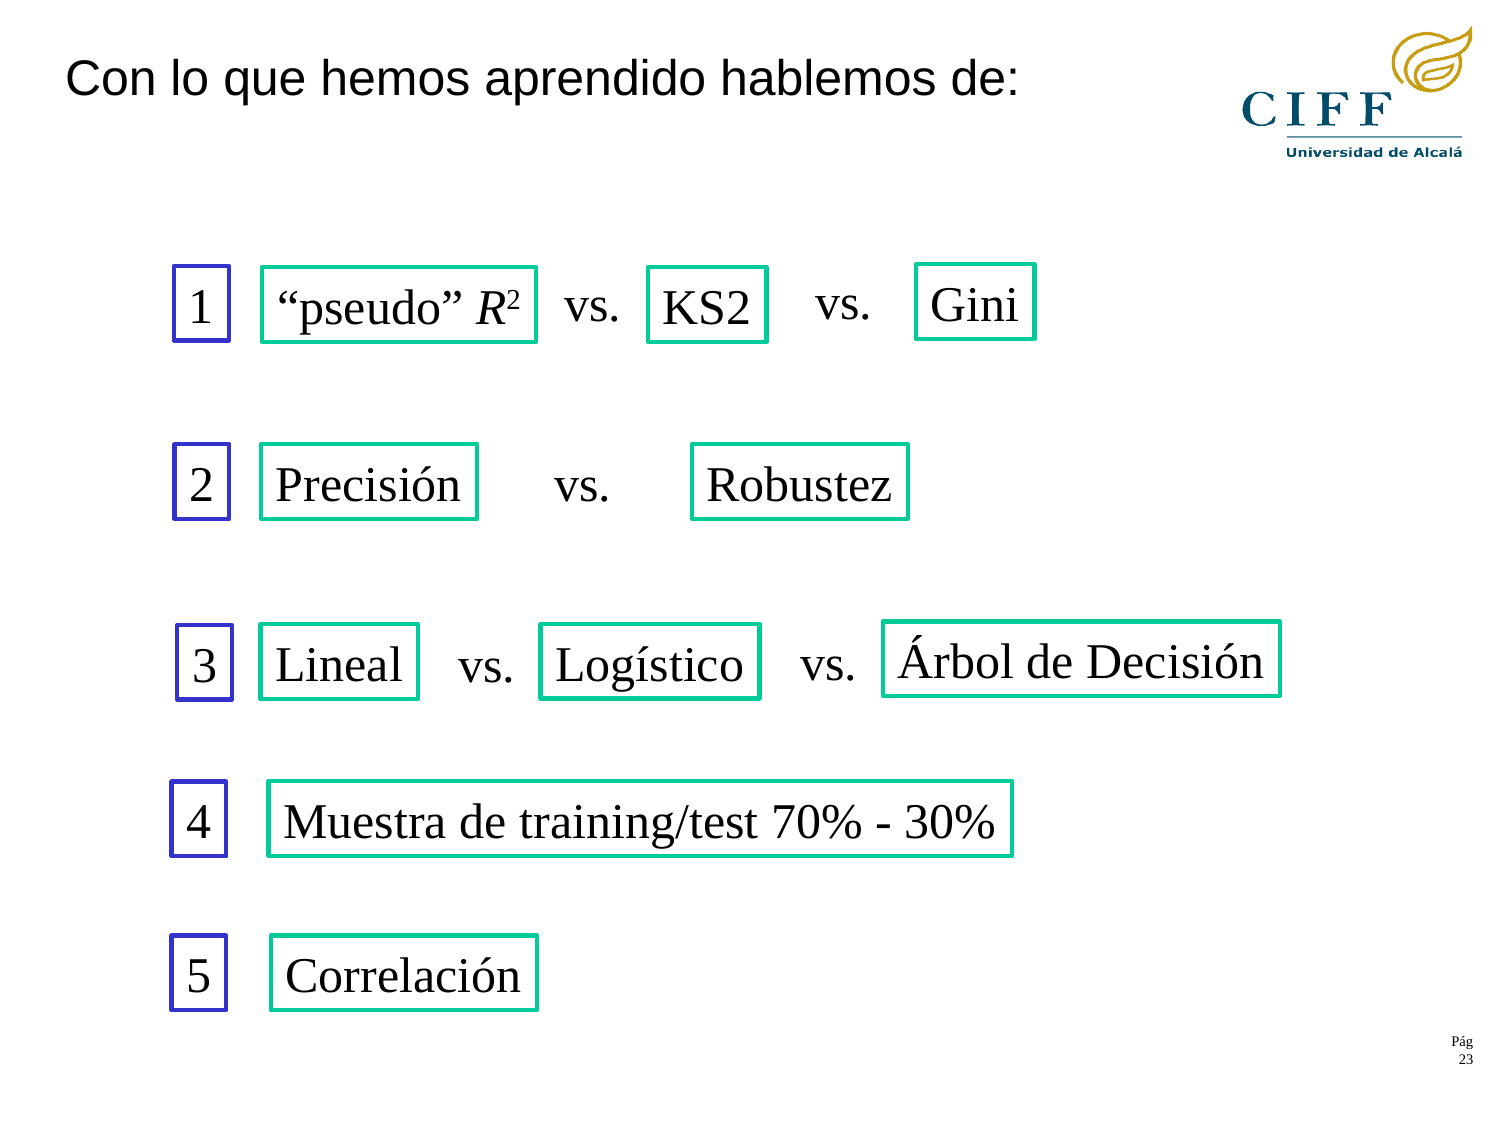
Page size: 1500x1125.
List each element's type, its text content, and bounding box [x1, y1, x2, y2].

text_box vs. [800, 262, 888, 337]
text_box Gini [914, 262, 1037, 341]
text_box vs. [443, 624, 531, 700]
text_box Robustez [690, 442, 910, 521]
text_box 1 [172, 264, 231, 343]
picture [1204, 0, 1500, 230]
text_box 2 [172, 442, 231, 521]
text_box vs. [785, 622, 872, 698]
text_box vs. [549, 264, 637, 340]
text_box 3 [175, 623, 234, 702]
slide_number Pág 23 [1423, 1024, 1489, 1071]
text_box 5 [169, 933, 228, 1012]
text_box vs. [539, 444, 627, 520]
text_box Precisión [259, 442, 479, 521]
text_box Correlación [269, 933, 539, 1012]
text_box Muestra de training/test 70% - 30% [266, 779, 1014, 858]
text_box “pseudo” R2 [260, 265, 538, 344]
text_box 4 [169, 779, 228, 858]
text_box Lineal [258, 622, 420, 701]
text_box KS2 [646, 265, 769, 344]
text_box Árbol de Decisión [881, 619, 1282, 698]
text_box Logístico [538, 622, 762, 701]
text_box Con lo que hemos aprendido hablemos de: [50, 37, 1199, 138]
